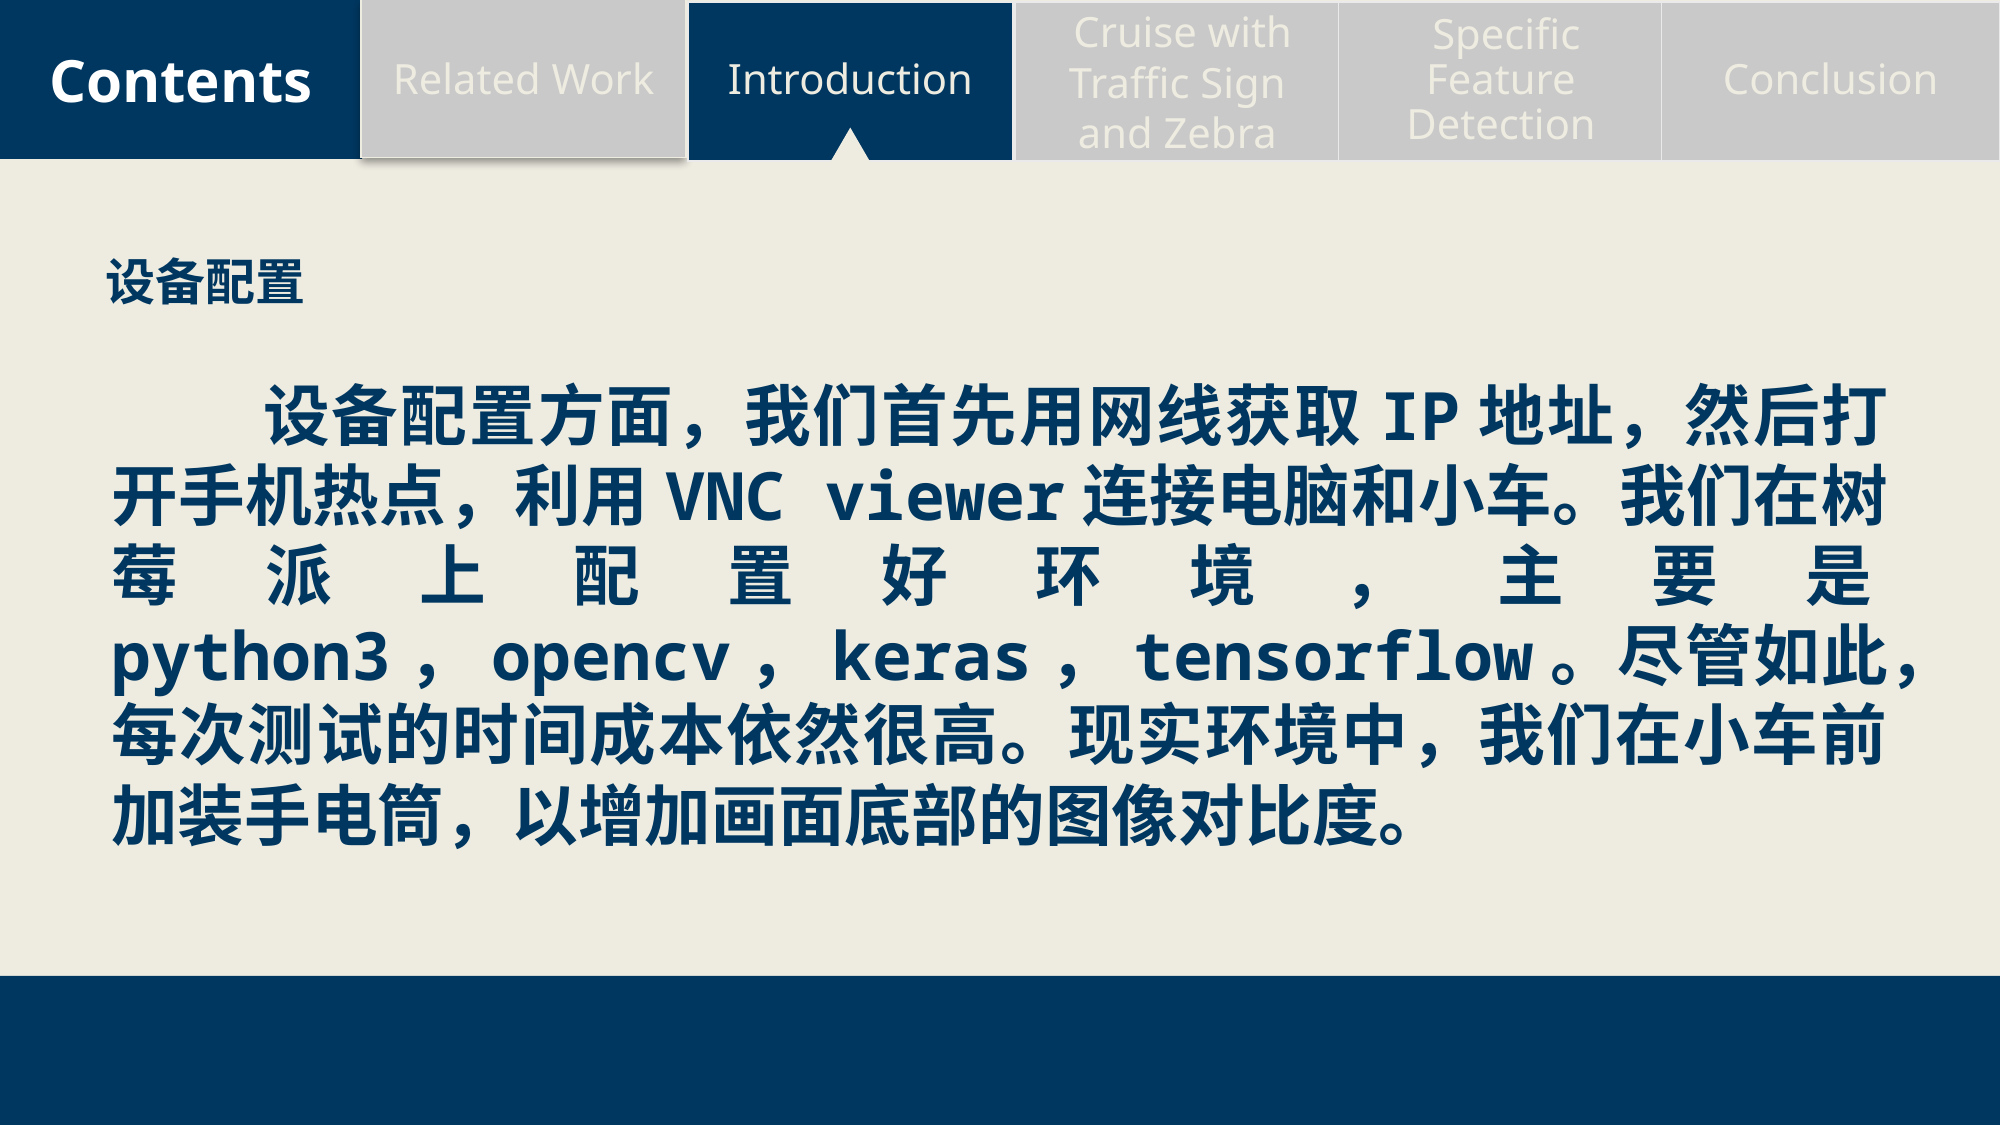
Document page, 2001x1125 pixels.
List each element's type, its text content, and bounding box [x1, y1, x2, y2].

text_box 设备配置 [90, 243, 493, 319]
text_box 设备配置方面，我们首先用网线获取IP地址，然后打开手机热点，利用VNC viewer连接电脑和小车。我们在树莓派上配置好环境，主要是python3，opencv，keras，tensorflow。尽管如此，每次测试的时间成本依然很高。现实环境中，我们在小车前加装手电筒，以增加画面底部的图像对比度。 [96, 366, 1904, 861]
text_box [0, 0, 2000, 207]
text_box [0, 974, 2000, 1125]
